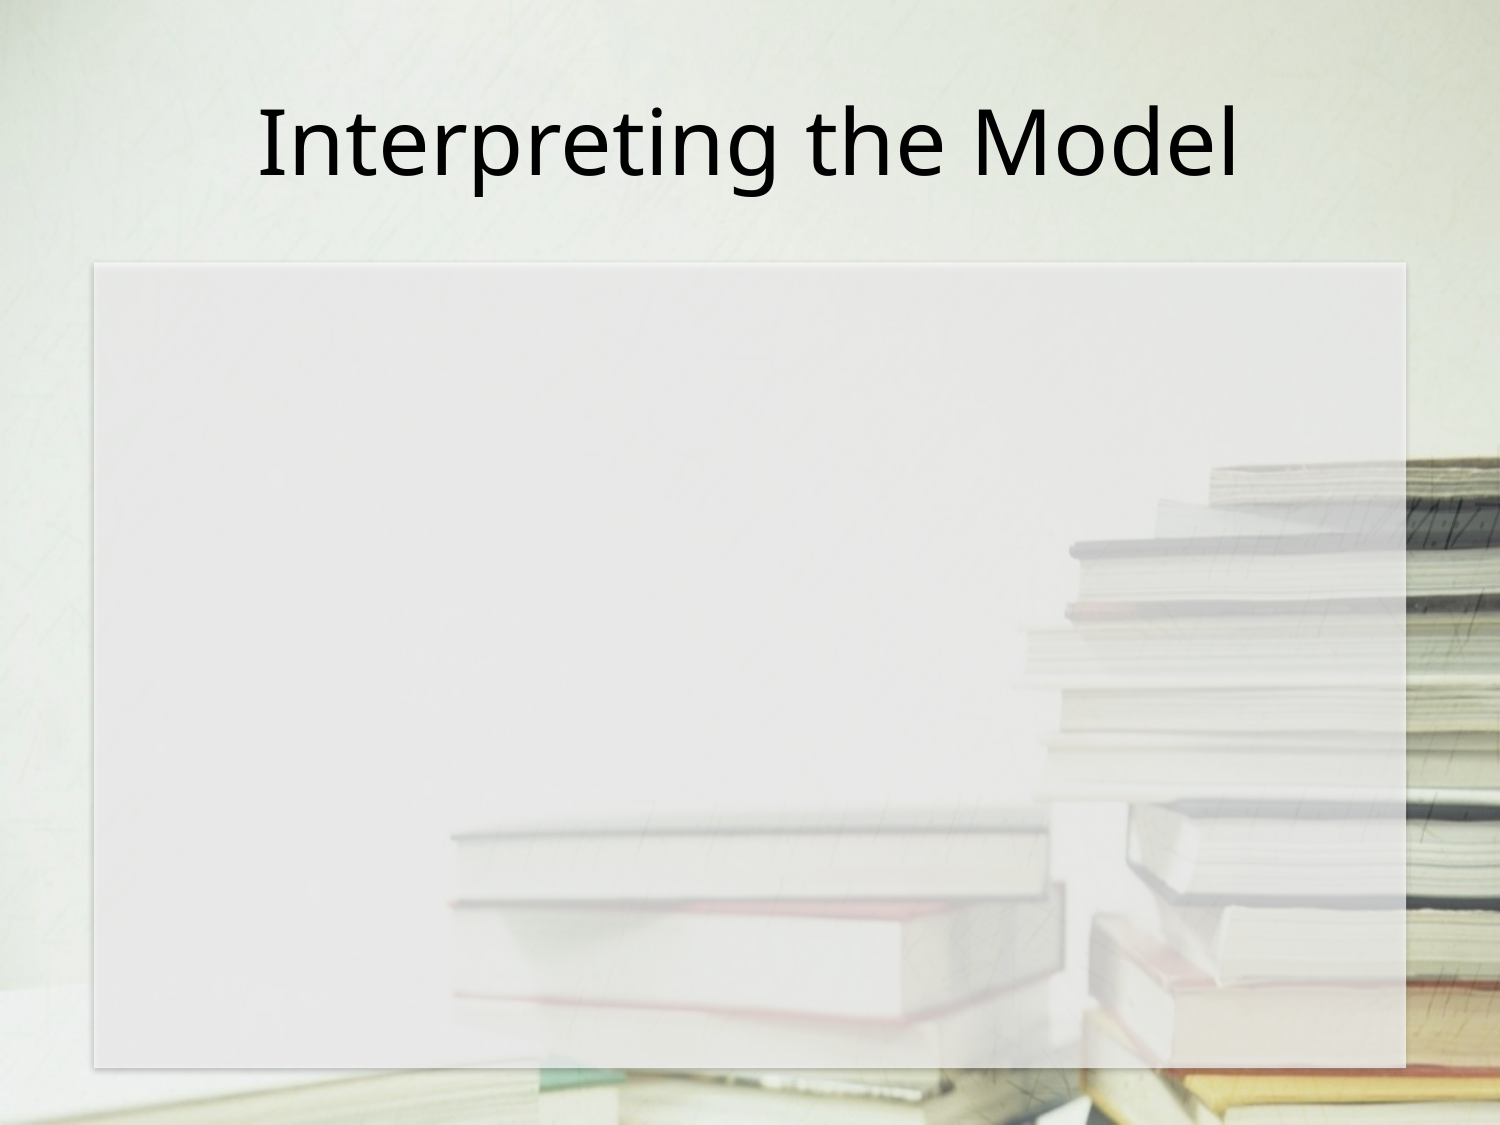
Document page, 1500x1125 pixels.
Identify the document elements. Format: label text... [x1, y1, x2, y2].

picture [0, 0, 1500, 1125]
title Interpreting the Model [75, 45, 1425, 233]
